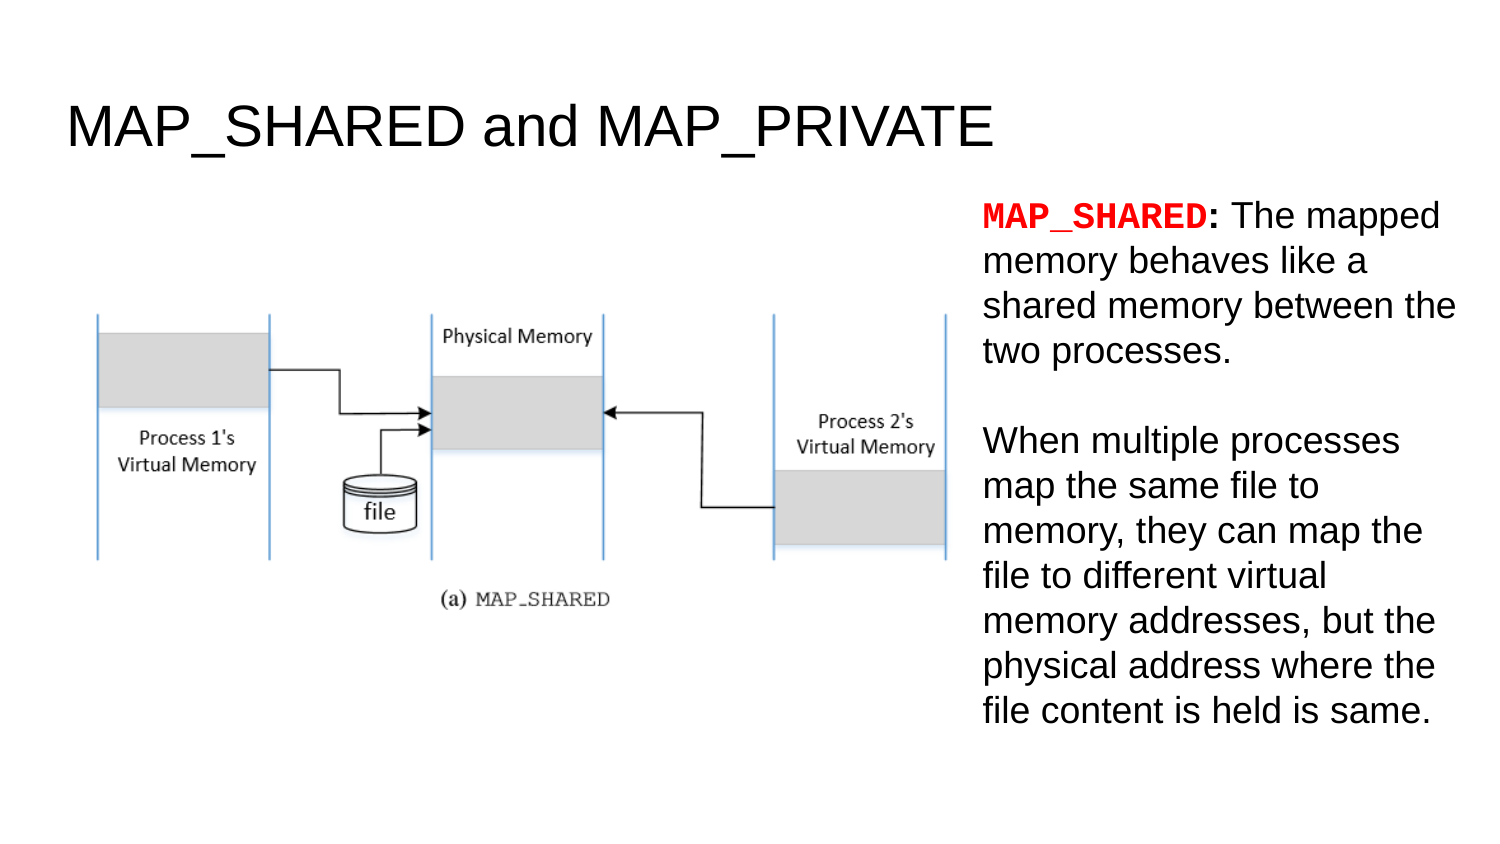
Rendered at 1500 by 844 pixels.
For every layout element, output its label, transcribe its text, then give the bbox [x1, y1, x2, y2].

title MAP_SHARED and MAP_PRIVATE [51, 72, 1449, 167]
text_box MAP_SHARED: The mapped memory behaves like a shared memory between the two processes. When multiple processes map the same file to memory, they can map the file to different virtual memory addresses, but the physical address where the file content is held is same. [967, 176, 1486, 801]
picture [79, 290, 969, 616]
